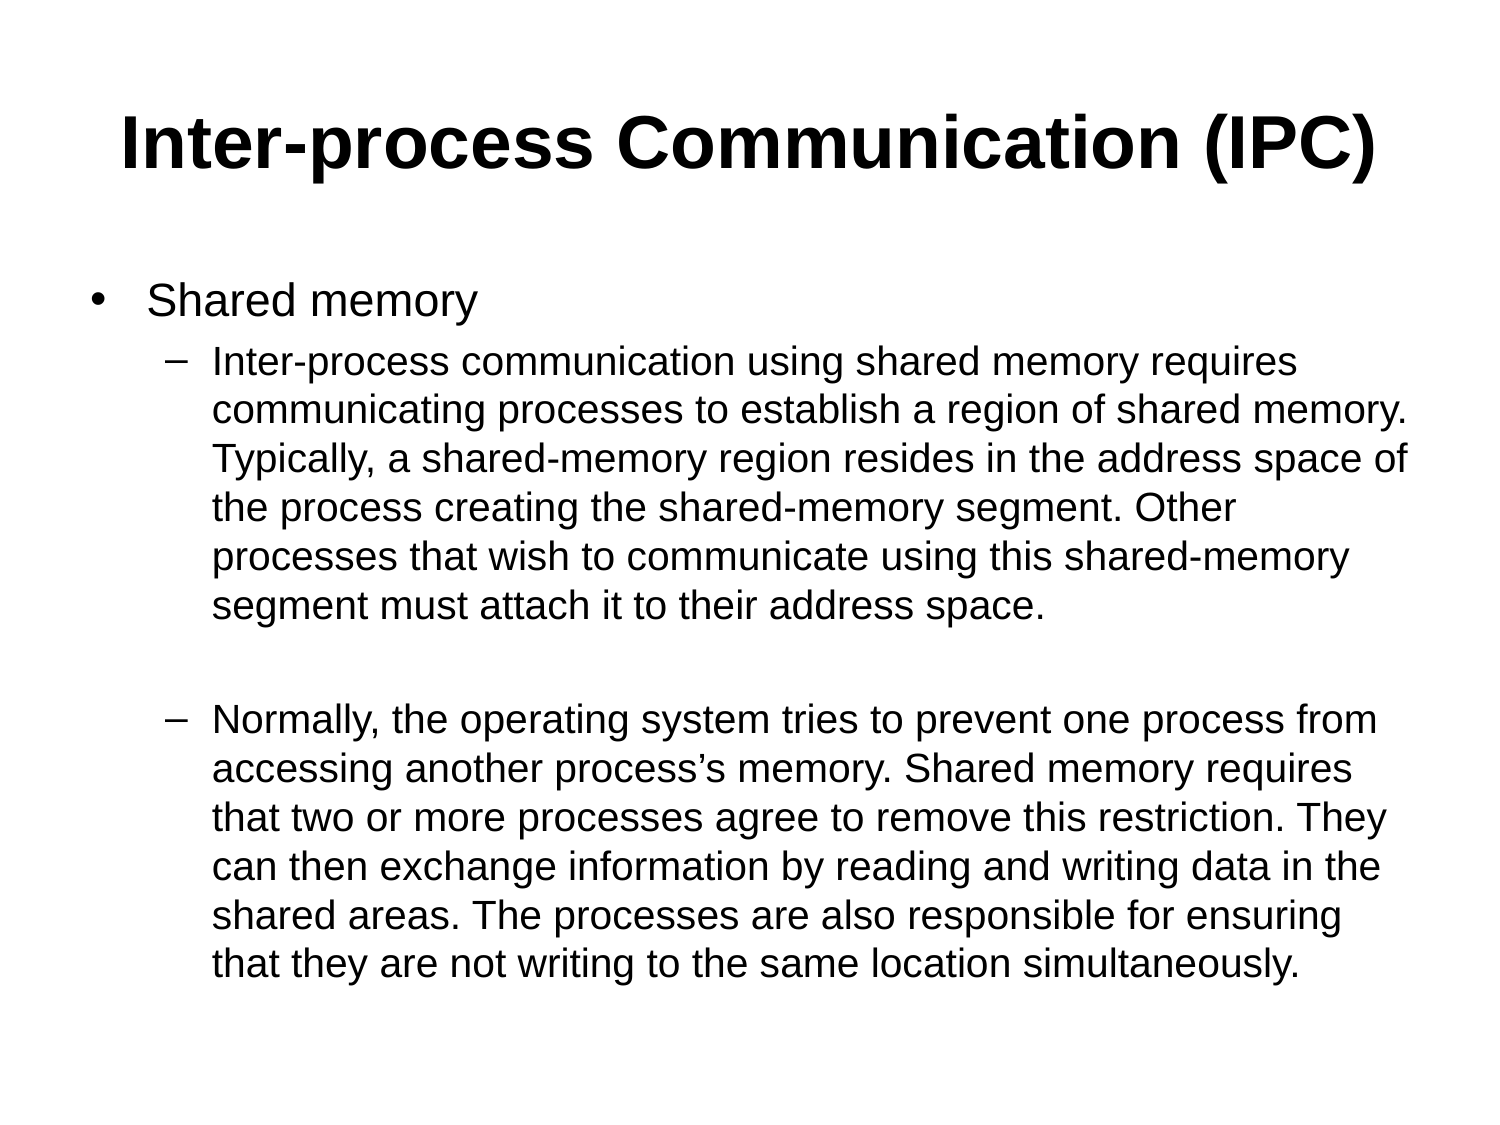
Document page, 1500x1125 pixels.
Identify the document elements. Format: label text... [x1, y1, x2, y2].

title Inter-process Communication (IPC) [75, 45, 1425, 233]
list Shared memory Inter-process communication using shared memory requires communicating processes to establish a region of shared memory. Typically, a shared-memory region resides in the address space of the process creating the shared-memory segment. Other processes that wish to communicate using this shared-memory segment must attach it to their address space. Normally, the operating system tries to prevent one process from accessing another process’s memory. Shared memory requires that two or more processes agree to remove this restriction. They can then exchange information by reading and writing data in the shared areas. The processes are also responsible for ensuring that they are not writing to the same location simultaneously. [75, 262, 1425, 1005]
